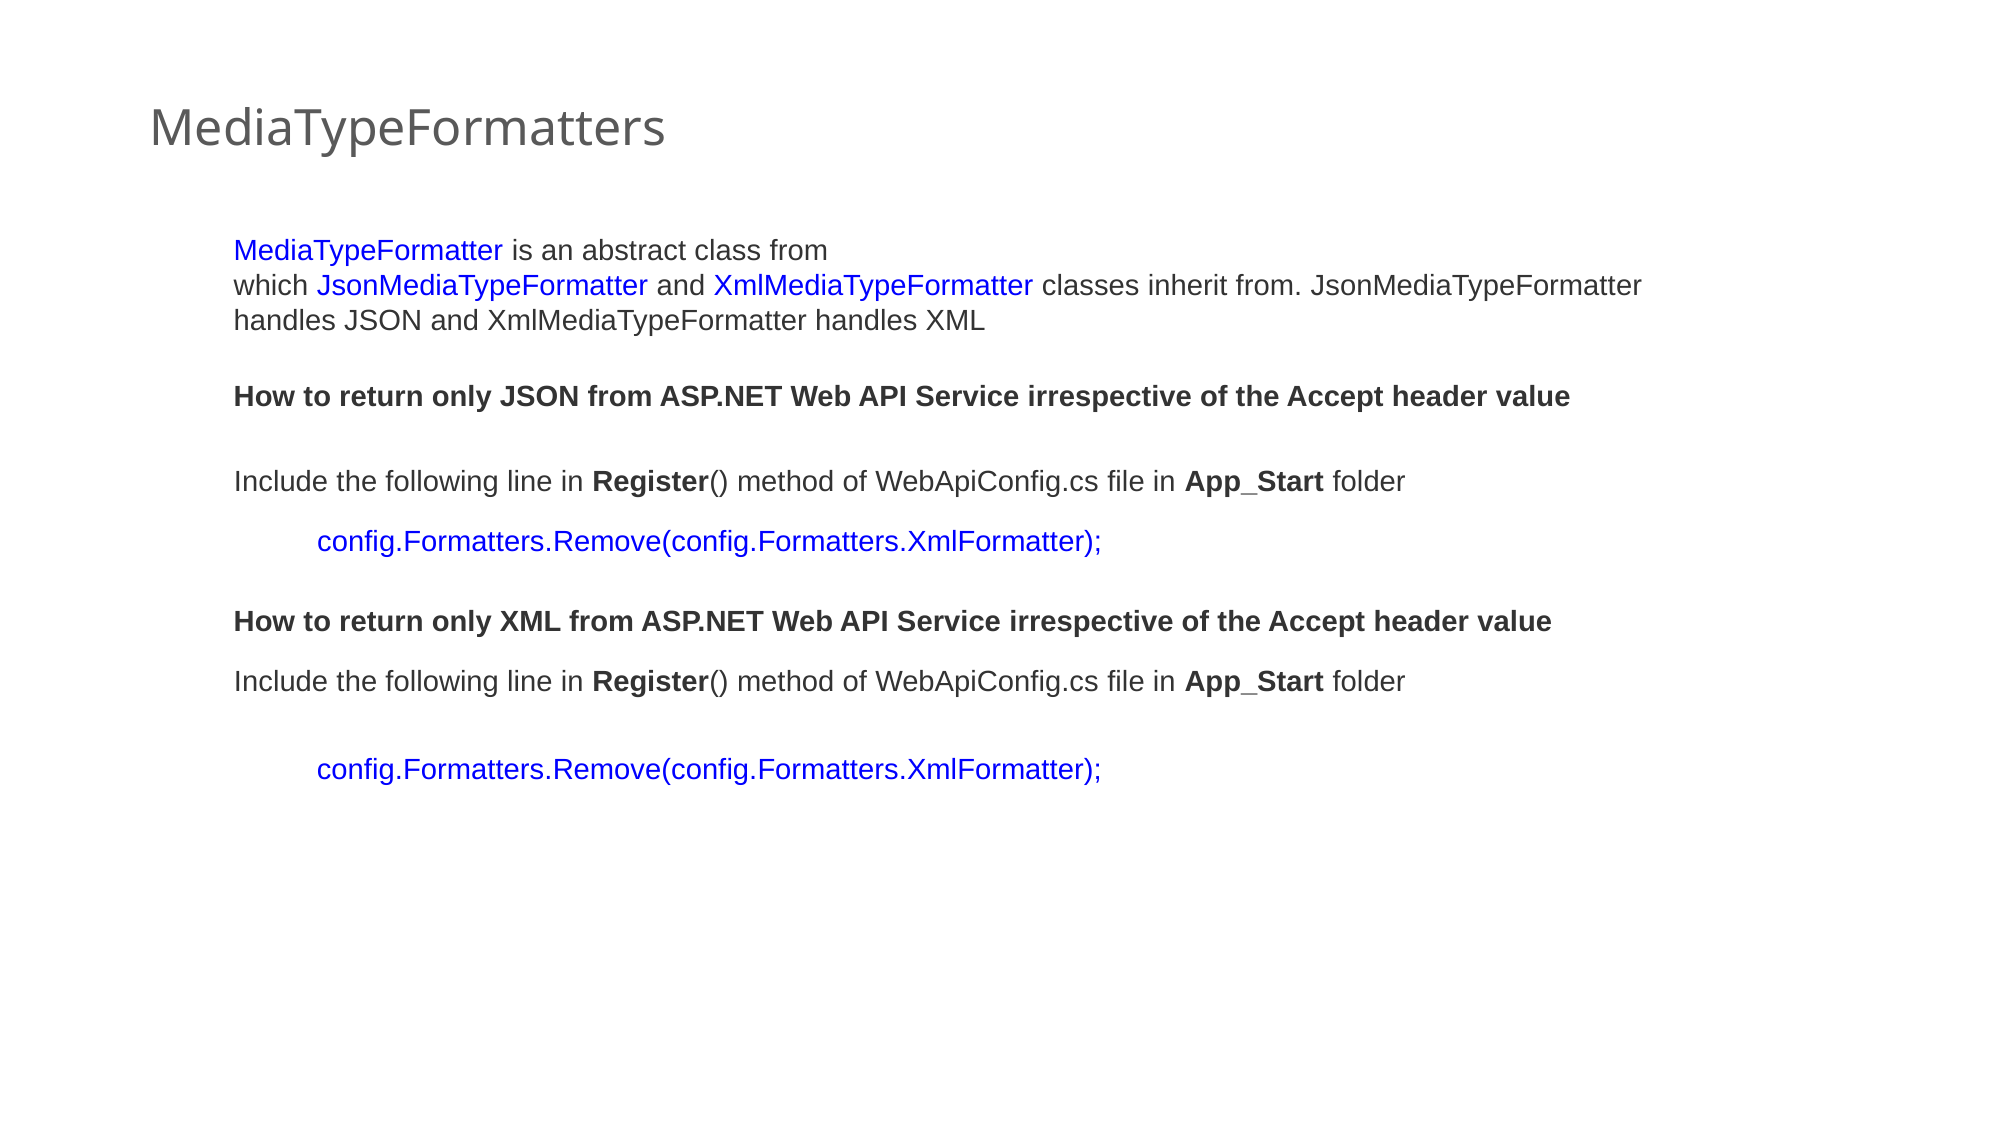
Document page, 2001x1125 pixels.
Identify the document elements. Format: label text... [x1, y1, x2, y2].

text_box MediaTypeFormatters [134, 88, 1232, 164]
text_box config.Formatters.Remove(config.Formatters.XmlFormatter); [302, 737, 1406, 793]
text_box Include the following line in Register() method of WebApiConfig.cs file in App_Start folder [219, 655, 1760, 705]
text_box Include the following line in Register() method of WebApiConfig.cs file in App_Start folder [219, 454, 1499, 505]
text_box MediaTypeFormatter is an abstract class from which JsonMediaTypeFormatter and XmlMediaTypeFormatter classes inherit from. JsonMediaTypeFormatter handles JSON and XmlMediaTypeFormatter handles XML [219, 223, 1750, 344]
text_box config.Formatters.Remove(config.Formatters.XmlFormatter); [302, 510, 1525, 565]
text_box How to return only JSON from ASP.NET Web API Service irrespective of the Accept header value [219, 369, 1608, 420]
text_box How to return only XML from ASP.NET Web API Service irrespective of the Accept header value [219, 595, 1608, 645]
